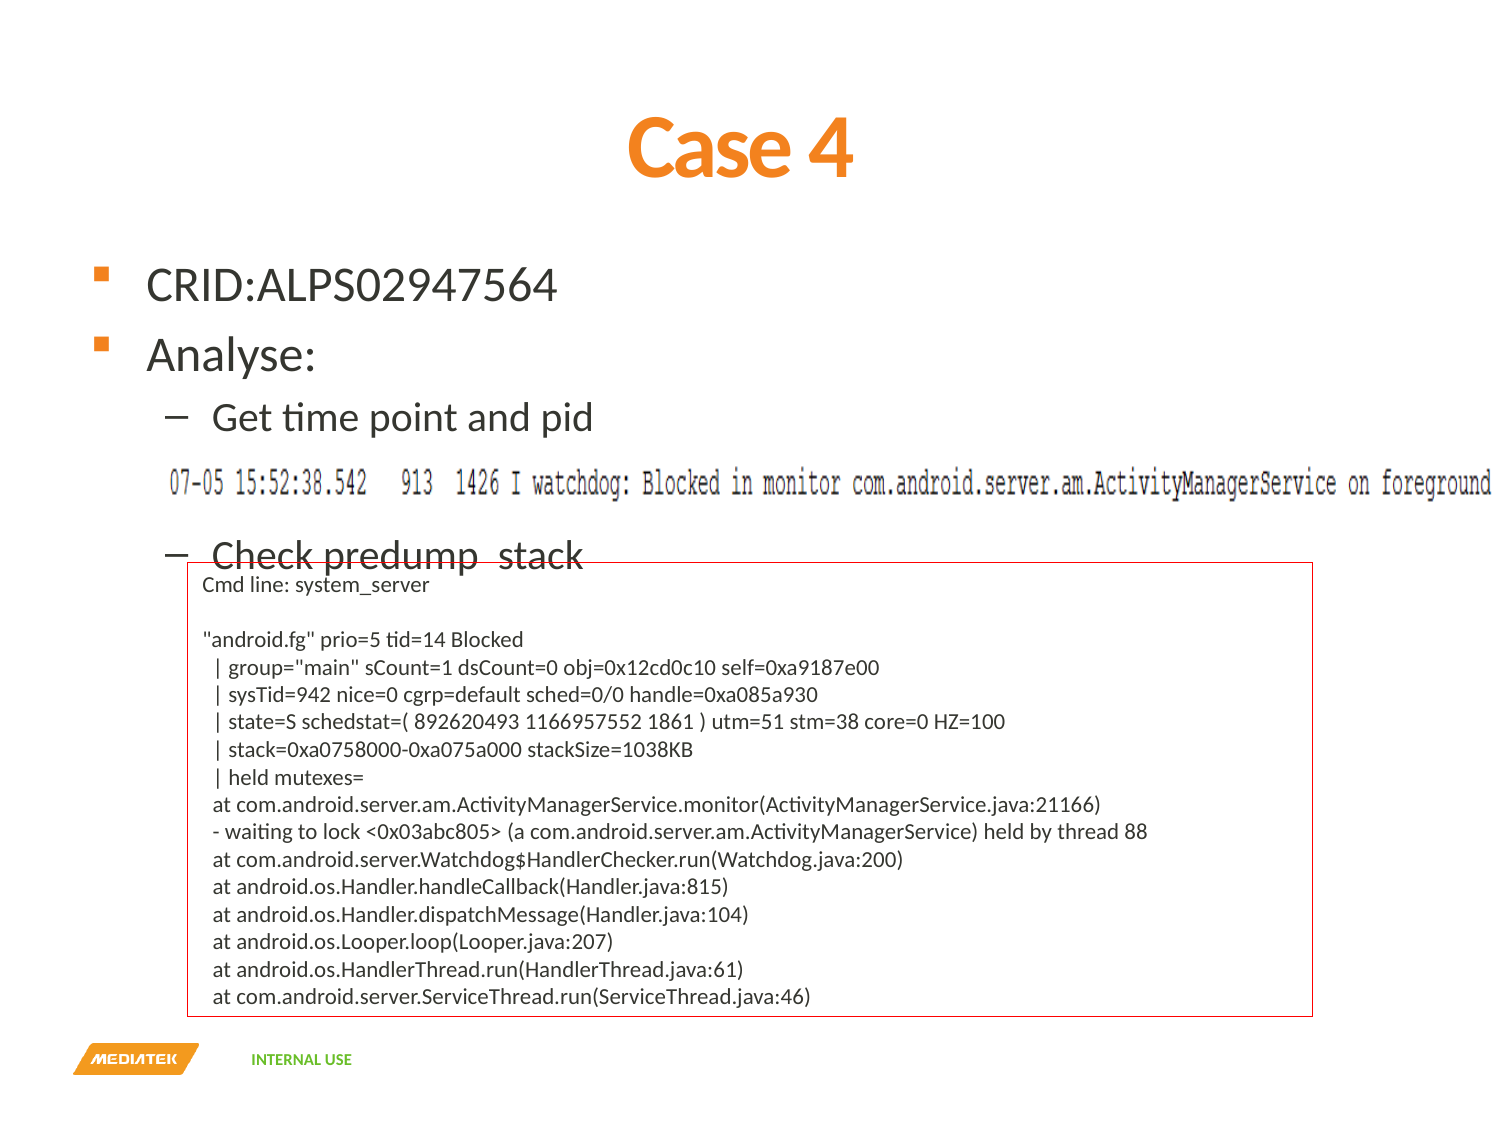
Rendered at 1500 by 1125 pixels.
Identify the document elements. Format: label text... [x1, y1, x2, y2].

text_box Cmd line: system_server "android.fg" prio=5 tid=14 Blocked | group="main" sCount=1 dsCount=0 obj=0x12cd0c10 self=0xa9187e00 | sysTid=942 nice=0 cgrp=default sched=0/0 handle=0xa085a930 | state=S schedstat=( 892620493 1166957552 1861 ) utm=51 stm=38 core=0 HZ=100 | stack=0xa0758000-0xa075a000 stackSize=1038KB | held mutexes= at com.android.server.am.ActivityManagerService.monitor(ActivityManagerService.java:21166) - waiting to lock <0x03abc805> (a com.android.server.am.ActivityManagerService) held by thread 88 at com.android.server.Watchdog$HandlerChecker.run(Watchdog.java:200) at android.os.Handler.handleCallback(Handler.java:815) at android.os.Handler.dispatchMessage(Handler.java:104) at android.os.Looper.loop(Looper.java:207) at android.os.HandlerThread.run(HandlerThread.java:61) at com.android.server.ServiceThread.run(ServiceThread.java:46) [187, 562, 1313, 1017]
title Case 4 [75, 99, 1425, 243]
picture [159, 455, 1500, 504]
picture [73, 1043, 199, 1075]
list CRID:ALPS02947564 Analyse: Get time point and pid Check predump stack [75, 243, 1425, 990]
